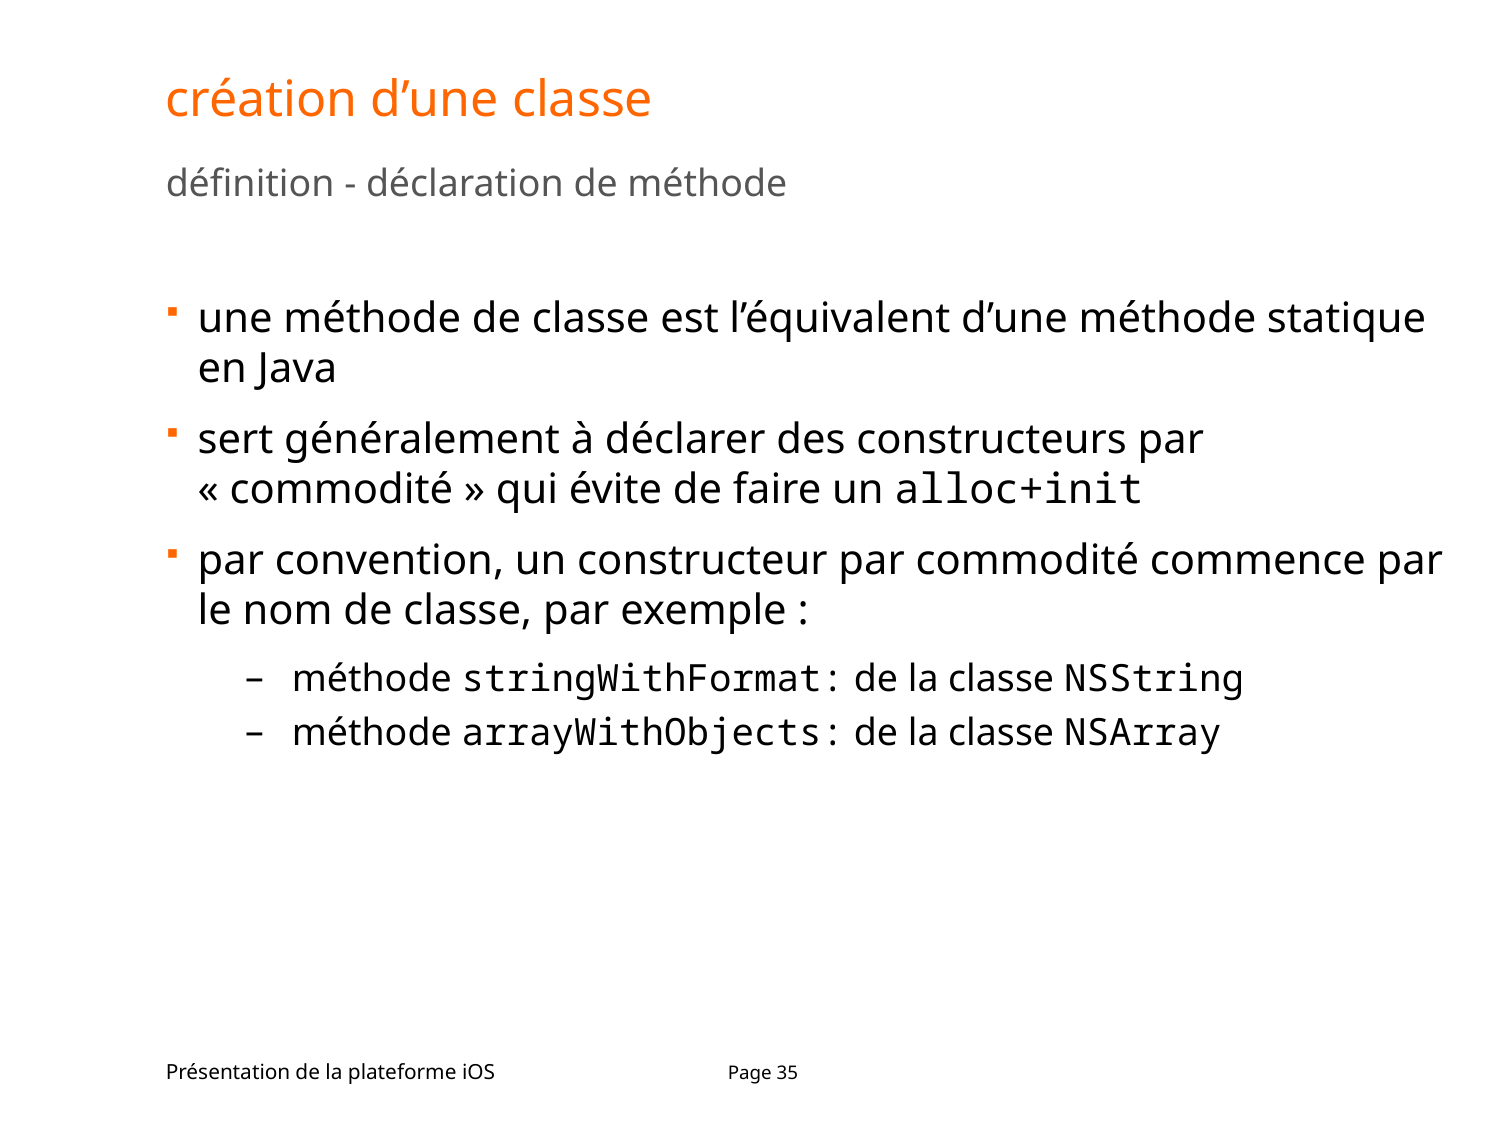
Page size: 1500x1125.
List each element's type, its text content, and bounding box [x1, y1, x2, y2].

list une méthode de classe est l’équivalent d’une méthode statique en Java sert généralement à déclarer des constructeurs par « commodité » qui évite de faire un alloc+init par convention, un constructeur par commodité commence par le nom de classe, par exemple : méthode stringWithFormat: de la classe NSString méthode arrayWithObjects: de la classe NSArray [165, 290, 1448, 717]
title création d’une classe [165, 66, 1448, 148]
footer Présentation de la plateforme iOS [165, 1050, 575, 1087]
list définition - déclaration de méthode [165, 158, 1448, 209]
